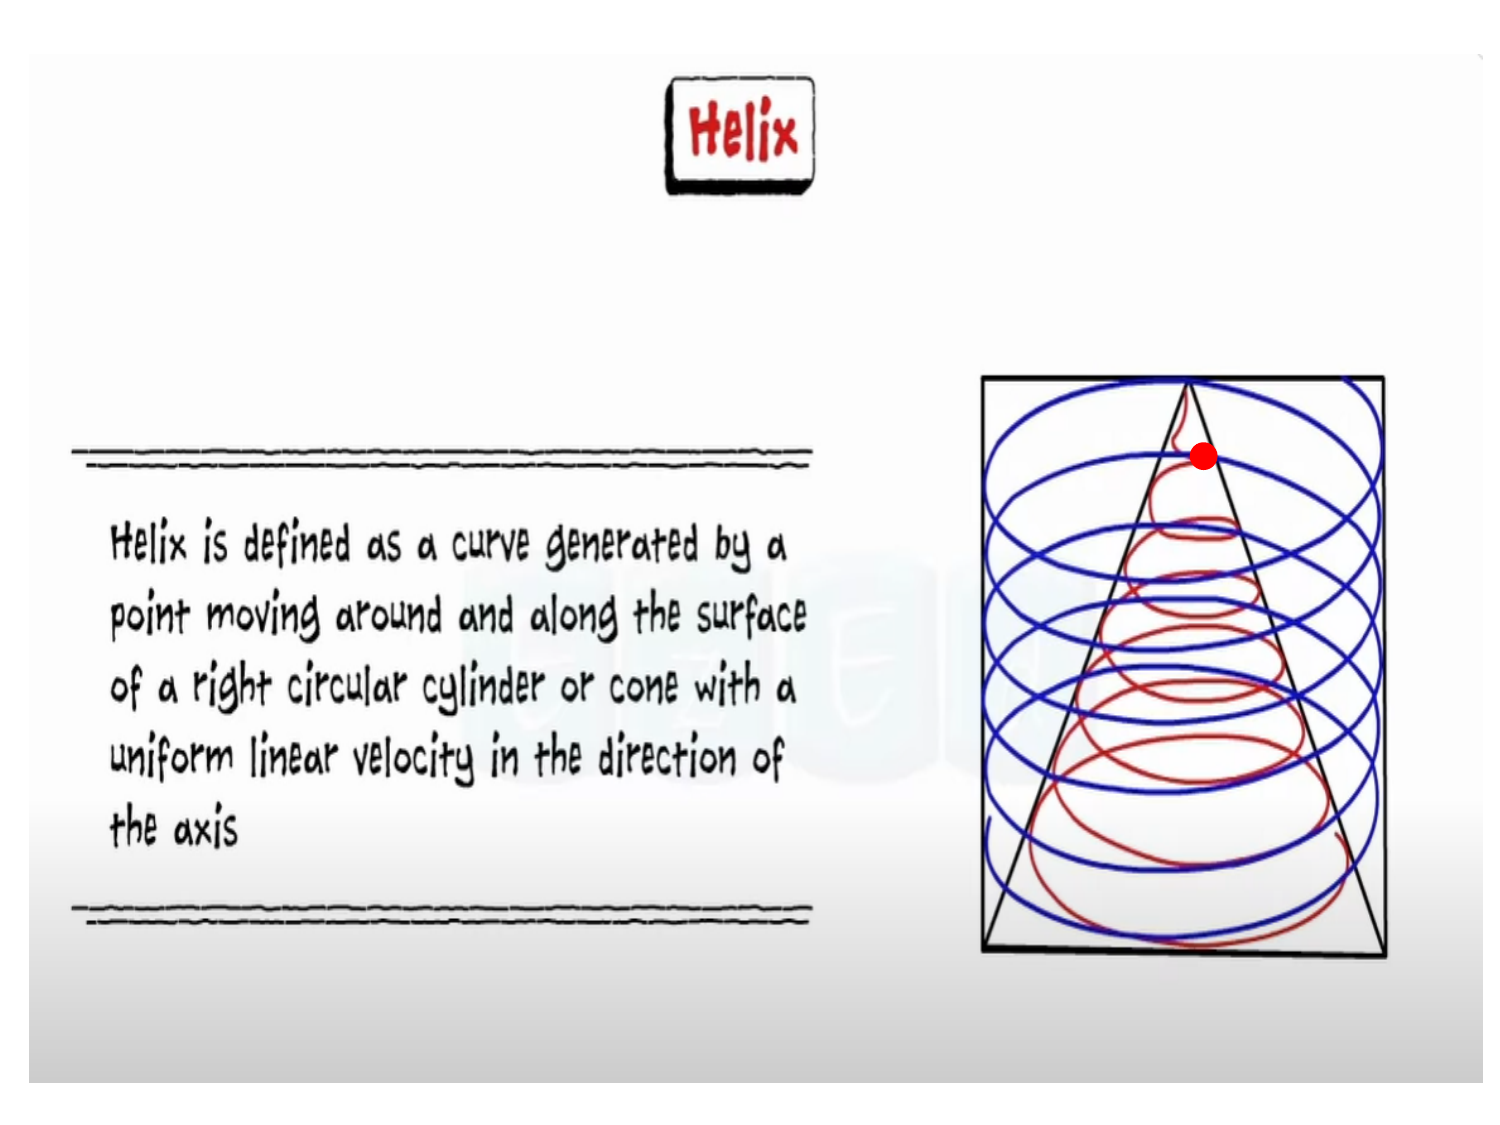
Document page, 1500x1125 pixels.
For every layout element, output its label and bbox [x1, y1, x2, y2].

picture [29, 54, 1483, 1083]
